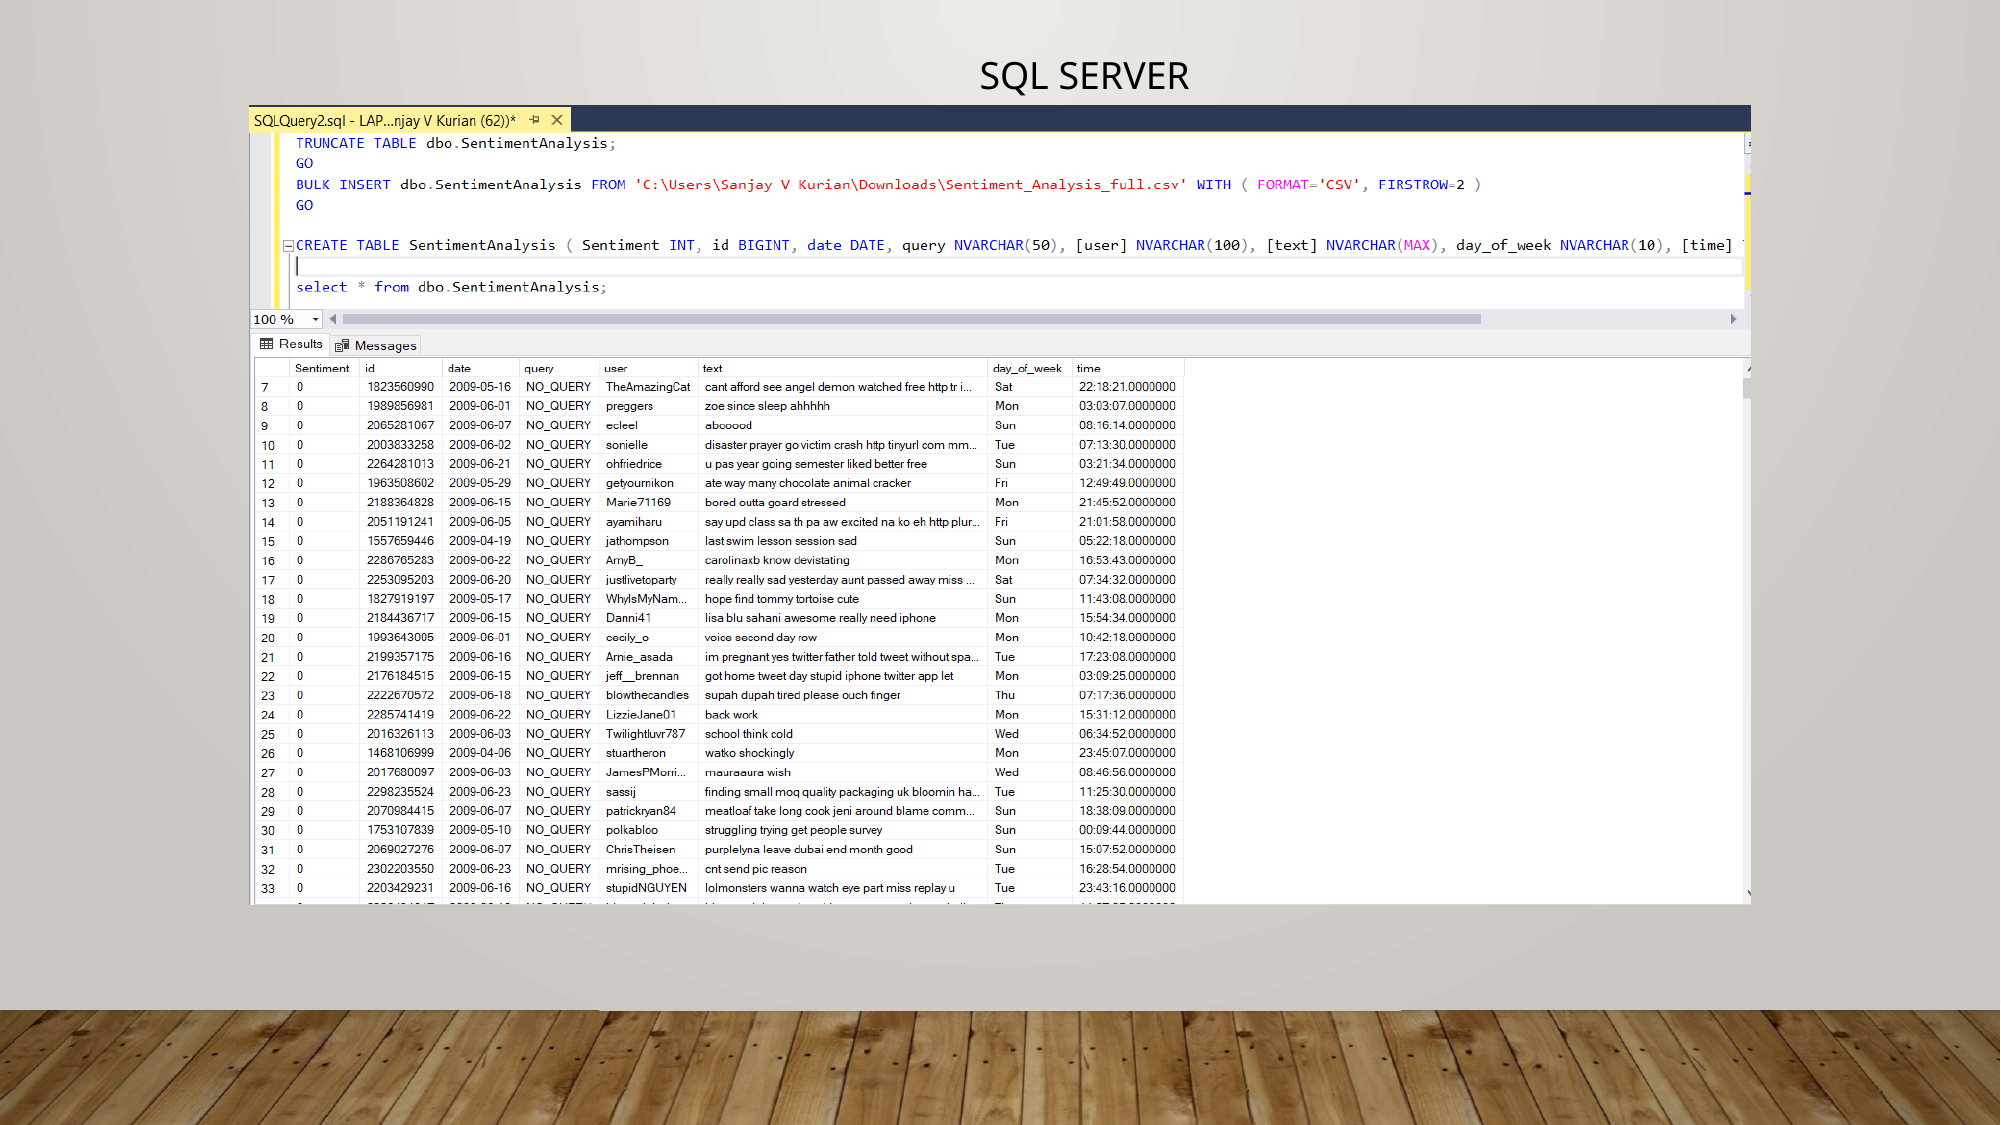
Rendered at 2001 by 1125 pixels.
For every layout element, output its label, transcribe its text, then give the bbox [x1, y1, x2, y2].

text_box SQL SERVER [964, 44, 1205, 105]
picture [0, 1006, 2000, 1125]
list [249, 105, 1751, 906]
text_box [0, 0, 2000, 1004]
